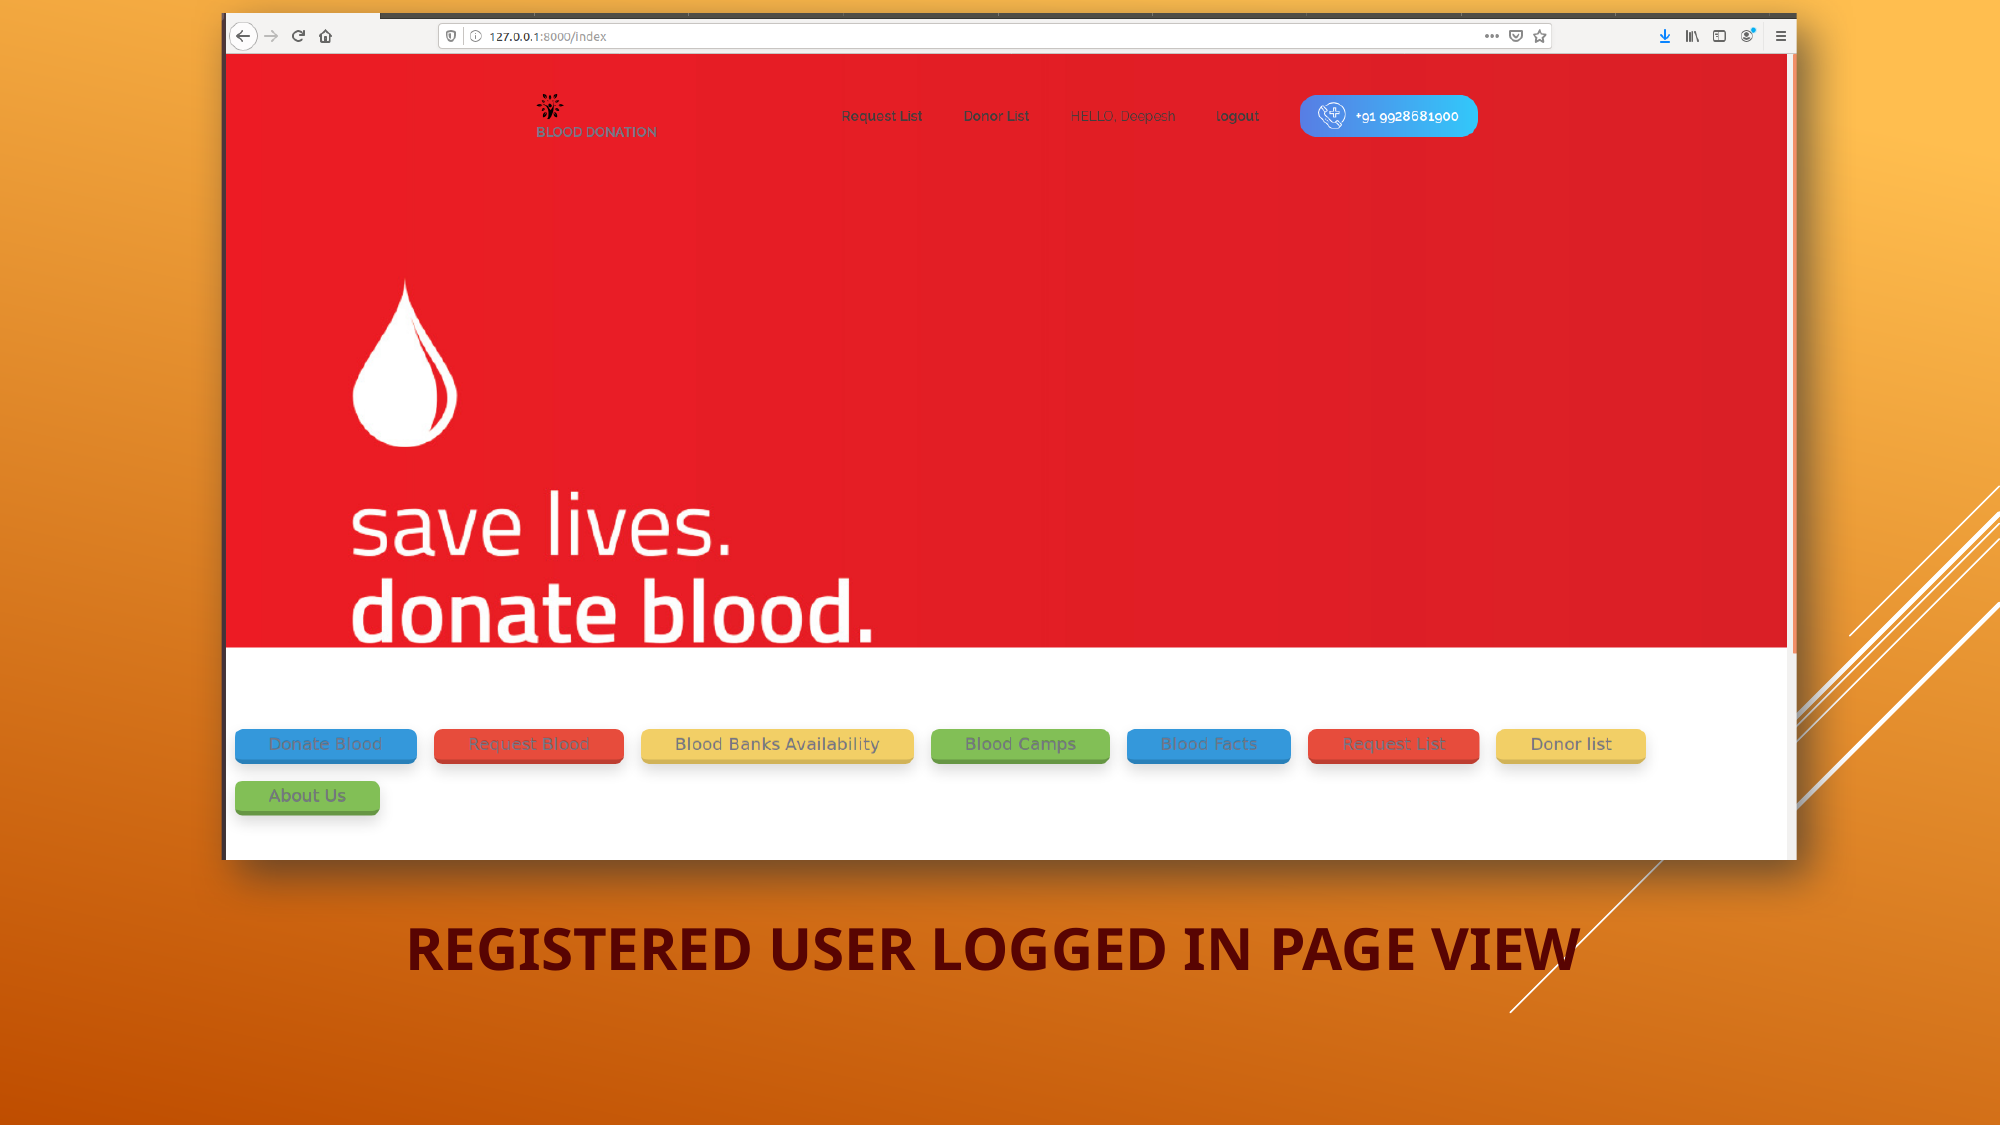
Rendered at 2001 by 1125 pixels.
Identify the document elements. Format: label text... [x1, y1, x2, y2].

picture [221, 13, 1797, 861]
text_box REGISTERED USER LOGGED IN PAGE VIEW [204, 905, 1632, 990]
